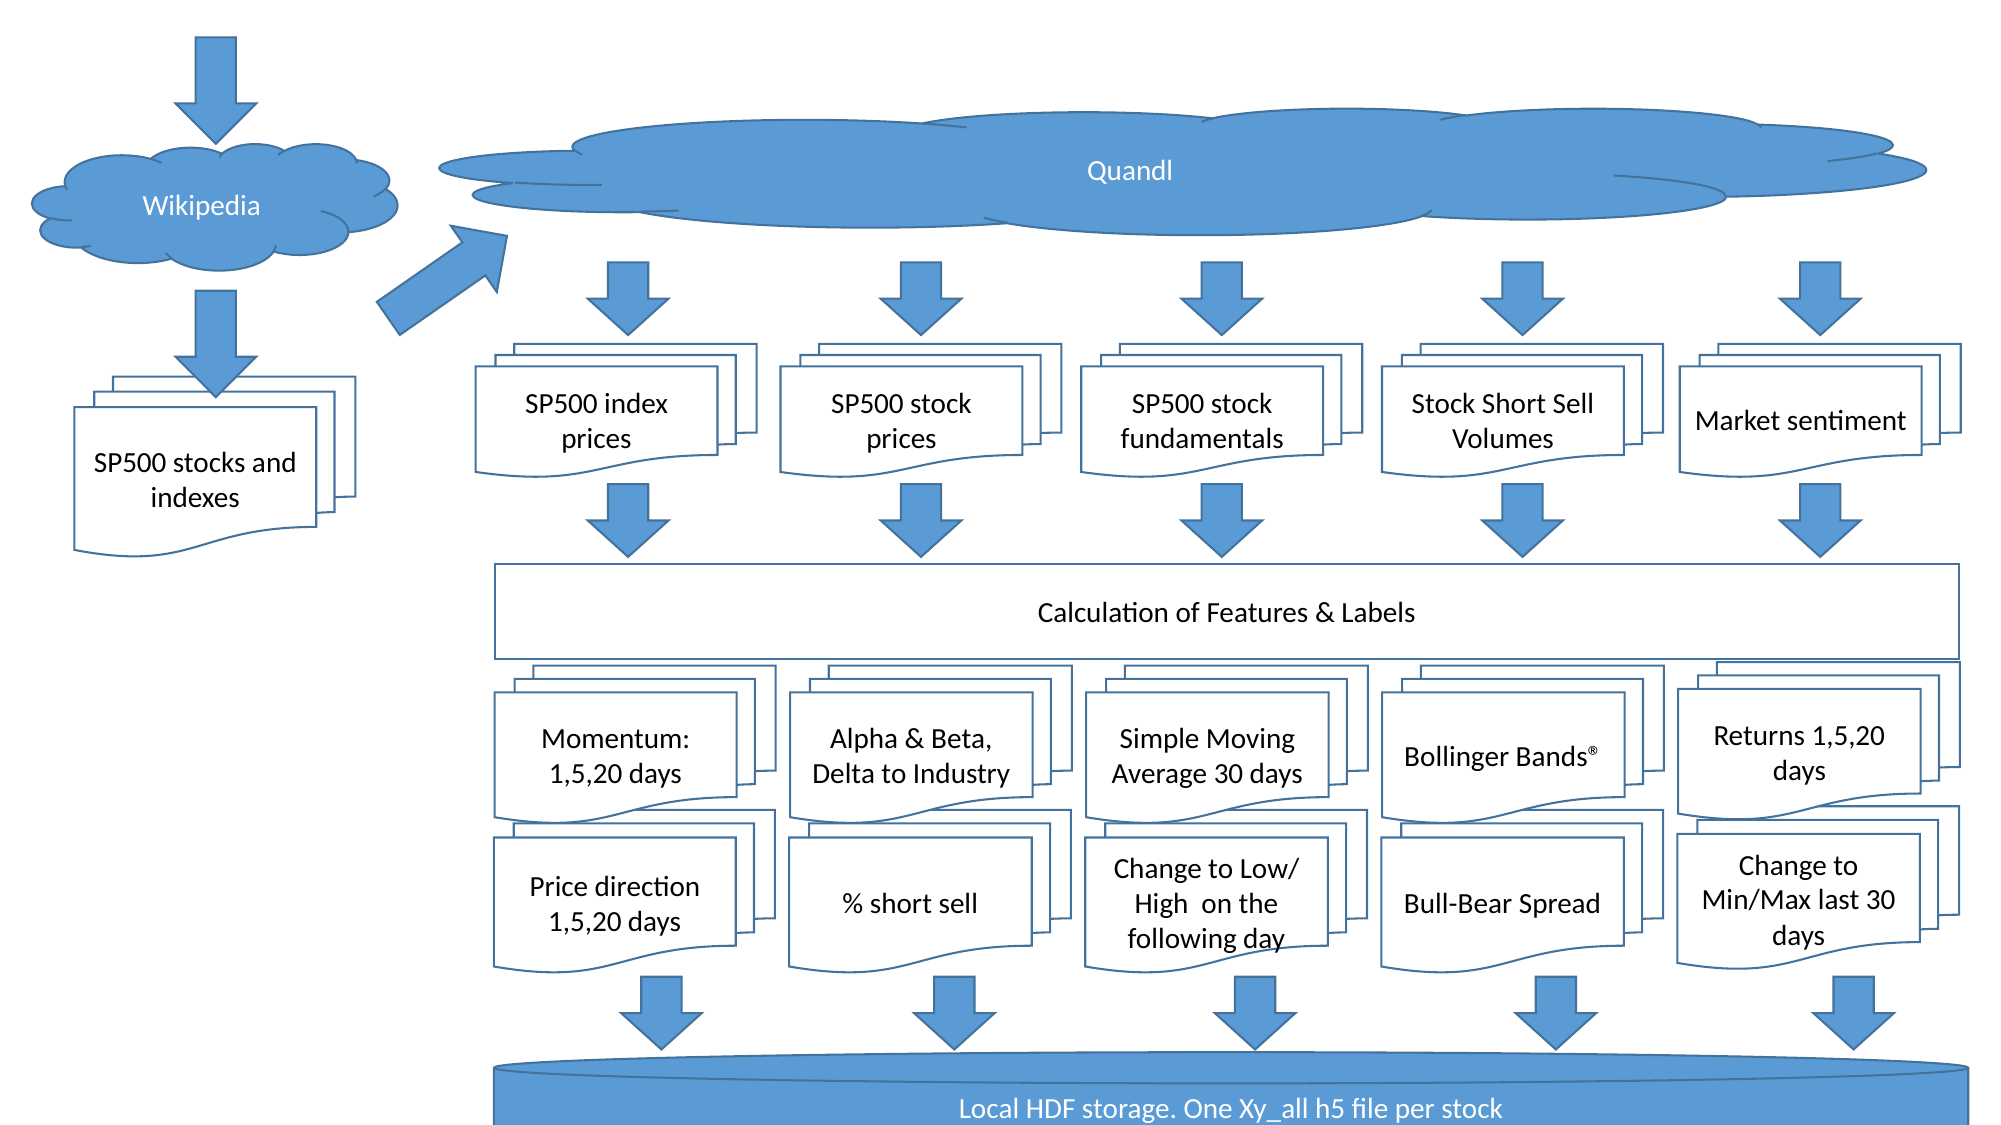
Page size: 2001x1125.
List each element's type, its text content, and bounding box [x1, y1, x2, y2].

text_box Quandl [438, 107, 1928, 237]
text_box [585, 483, 672, 559]
text_box Local HDF storage. One Xy_all h5 file per stock [492, 1051, 1970, 1125]
text_box Market sentiment [1678, 342, 1962, 478]
text_box Returns 1,5,20 days [1677, 661, 1961, 821]
text_box [1479, 483, 1566, 559]
text_box Momentum: 1,5,20 days [493, 664, 777, 824]
text_box [1777, 483, 1864, 559]
text_box Simple Moving Average 30 days [1085, 664, 1369, 824]
text_box SP500 stock fundamentals [1080, 342, 1364, 478]
text_box [1810, 975, 1897, 1051]
text_box Bull-Bear Spread [1380, 808, 1665, 974]
text_box [1479, 261, 1566, 337]
text_box [618, 975, 705, 1051]
text_box SP500 stock prices [779, 342, 1063, 478]
text_box SP500 stocks and indexes [73, 375, 357, 558]
text_box [1212, 975, 1299, 1051]
text_box Bollinger Bands® [1381, 664, 1665, 824]
text_box Price direction 1,5,20 days [492, 808, 776, 974]
text_box Calculation of Features & Labels [494, 563, 1960, 660]
text_box Alpha & Beta, Delta to Industry [789, 664, 1073, 824]
text_box [878, 483, 965, 559]
text_box [878, 261, 965, 337]
text_box Wikipedia [30, 143, 399, 272]
text_box [1777, 261, 1864, 337]
text_box [173, 36, 259, 146]
text_box [585, 261, 672, 337]
text_box [1178, 261, 1265, 337]
text_box SP500 index prices [474, 342, 758, 478]
text_box Stock Short Sell Volumes [1380, 342, 1665, 478]
text_box [911, 975, 998, 1051]
text_box [1512, 975, 1599, 1051]
text_box [1178, 483, 1265, 559]
text_box [173, 289, 259, 399]
text_box [375, 224, 509, 337]
text_box Change to Low/ High on the following day [1084, 808, 1369, 974]
text_box Change to Min/Max last 30 days [1676, 805, 1961, 970]
text_box % short sell [788, 808, 1072, 974]
